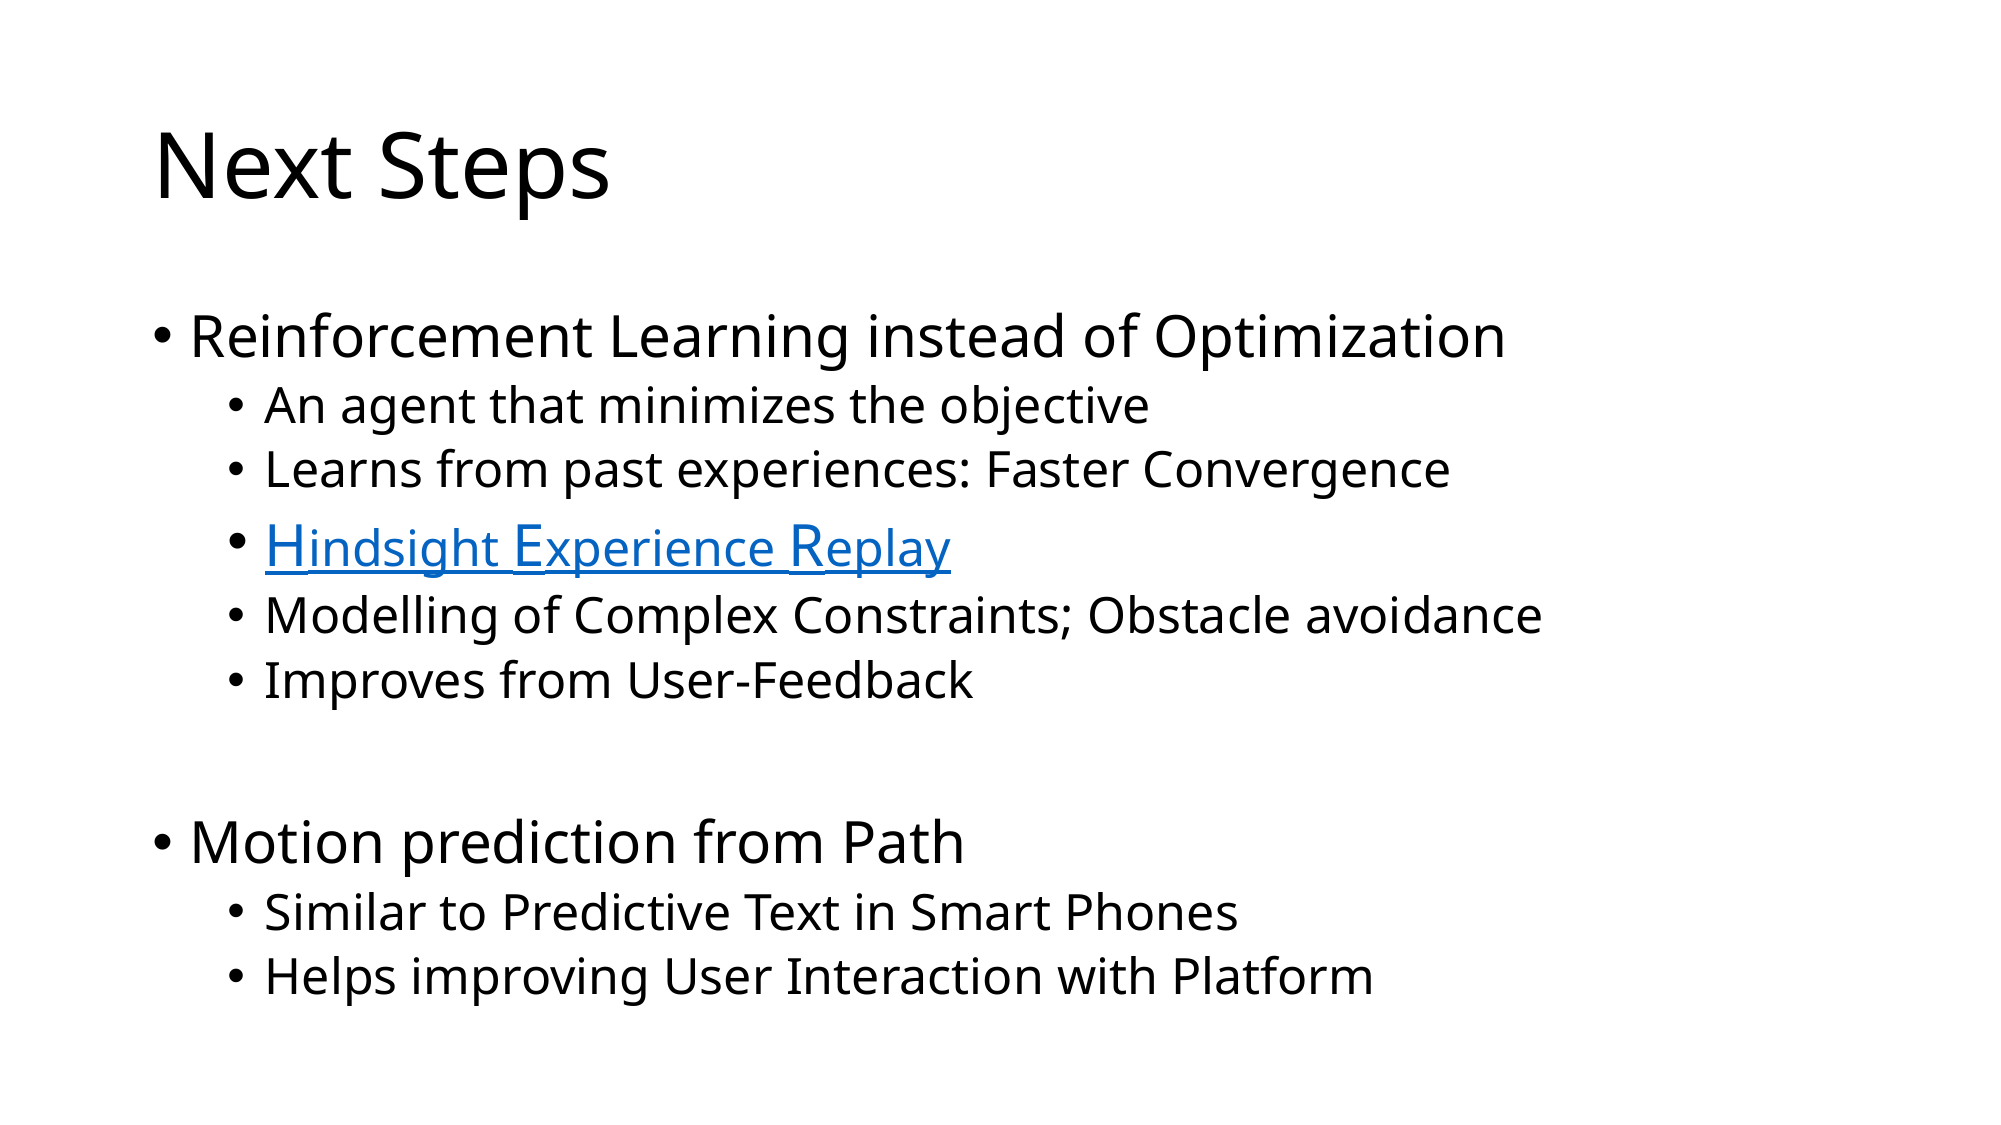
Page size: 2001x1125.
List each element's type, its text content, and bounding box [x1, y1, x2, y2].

title Next Steps [137, 59, 1863, 278]
list Reinforcement Learning instead of Optimization An agent that minimizes the objective Learns from past experiences: Faster Convergence Hindsight Experience Replay Modelling of Complex Constraints; Obstacle avoidance Improves from User-Feedback Motion prediction from Path Similar to Predictive Text in Smart Phones Helps improving User Interaction with Platform [137, 299, 1863, 1014]
